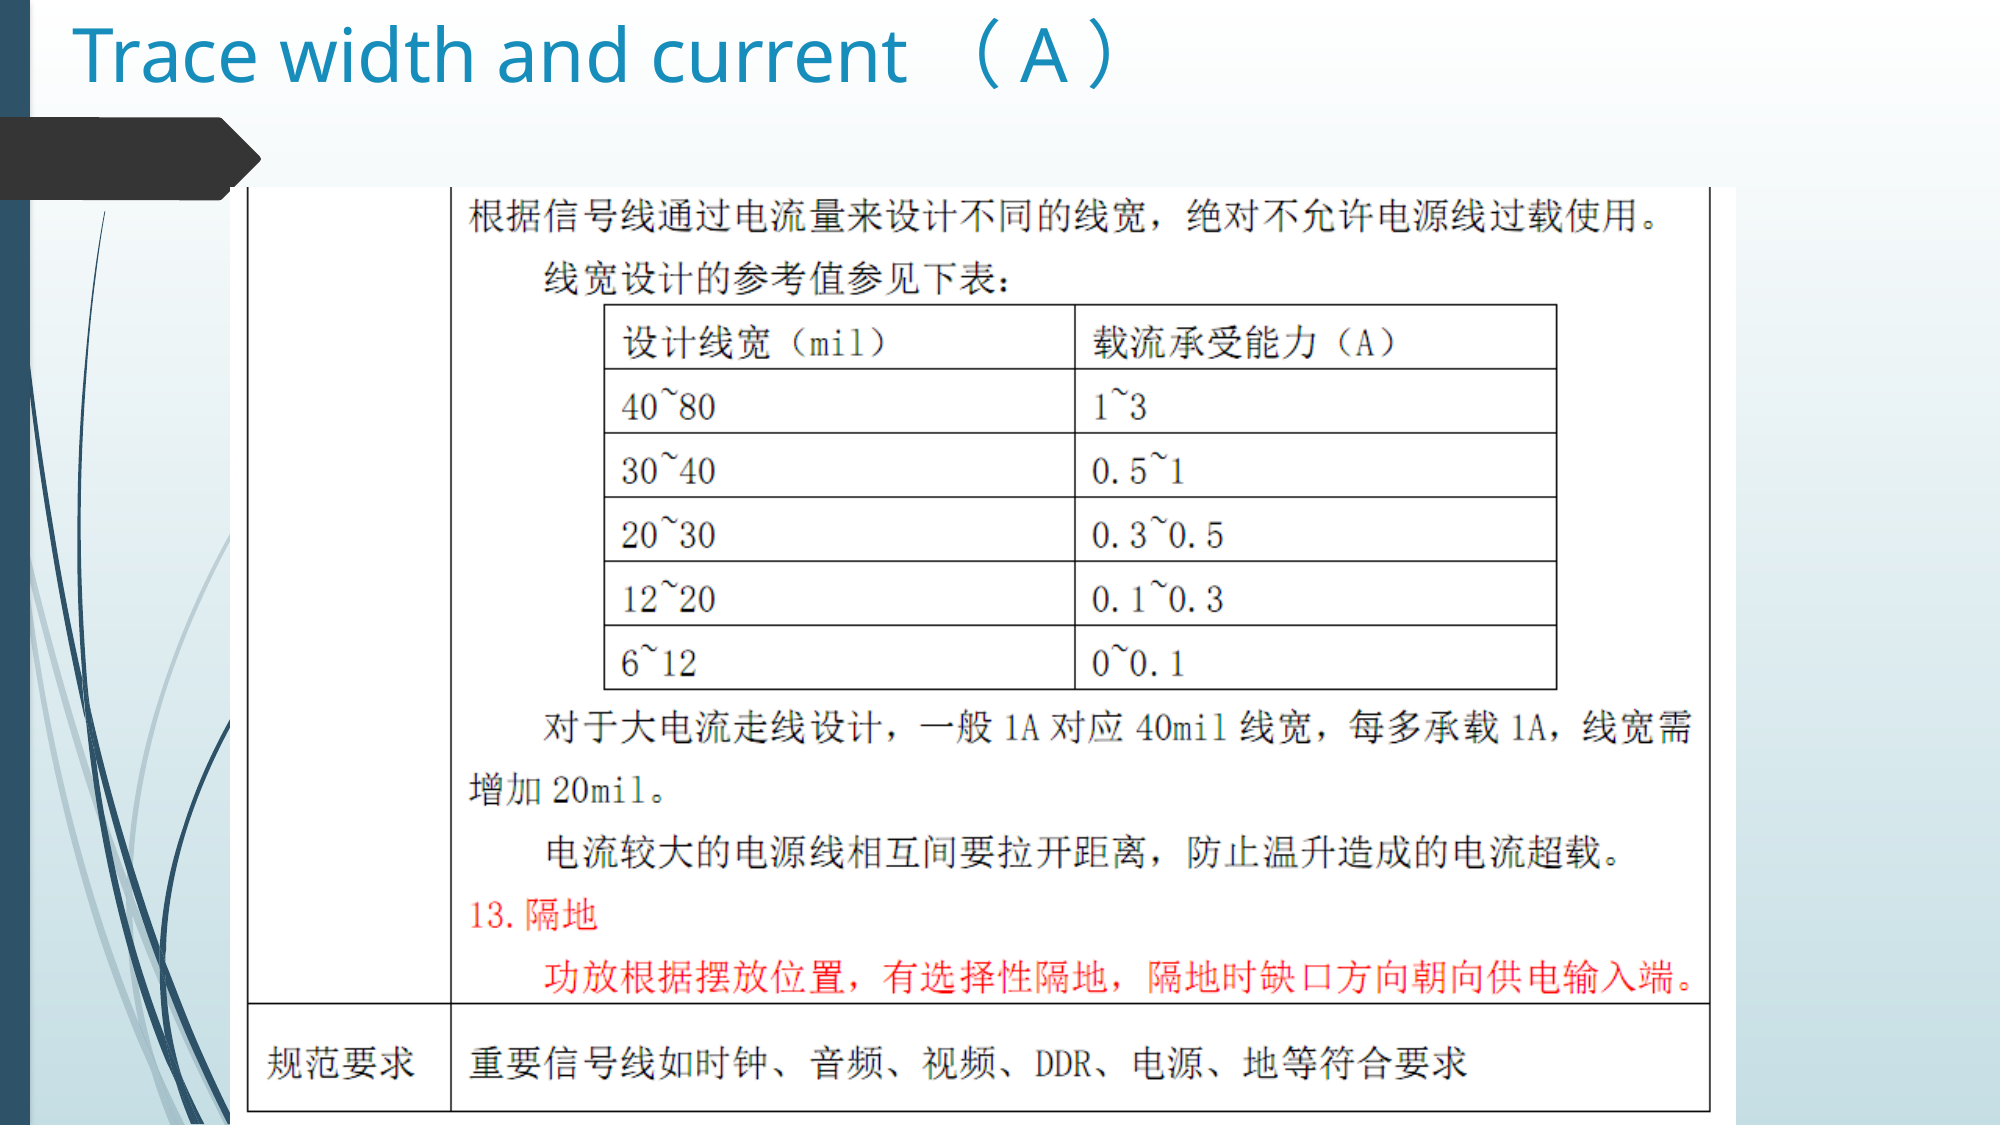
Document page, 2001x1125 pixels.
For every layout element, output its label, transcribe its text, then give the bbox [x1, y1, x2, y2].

title Trace width and current（A） [57, 0, 1783, 218]
picture [230, 187, 1736, 1125]
